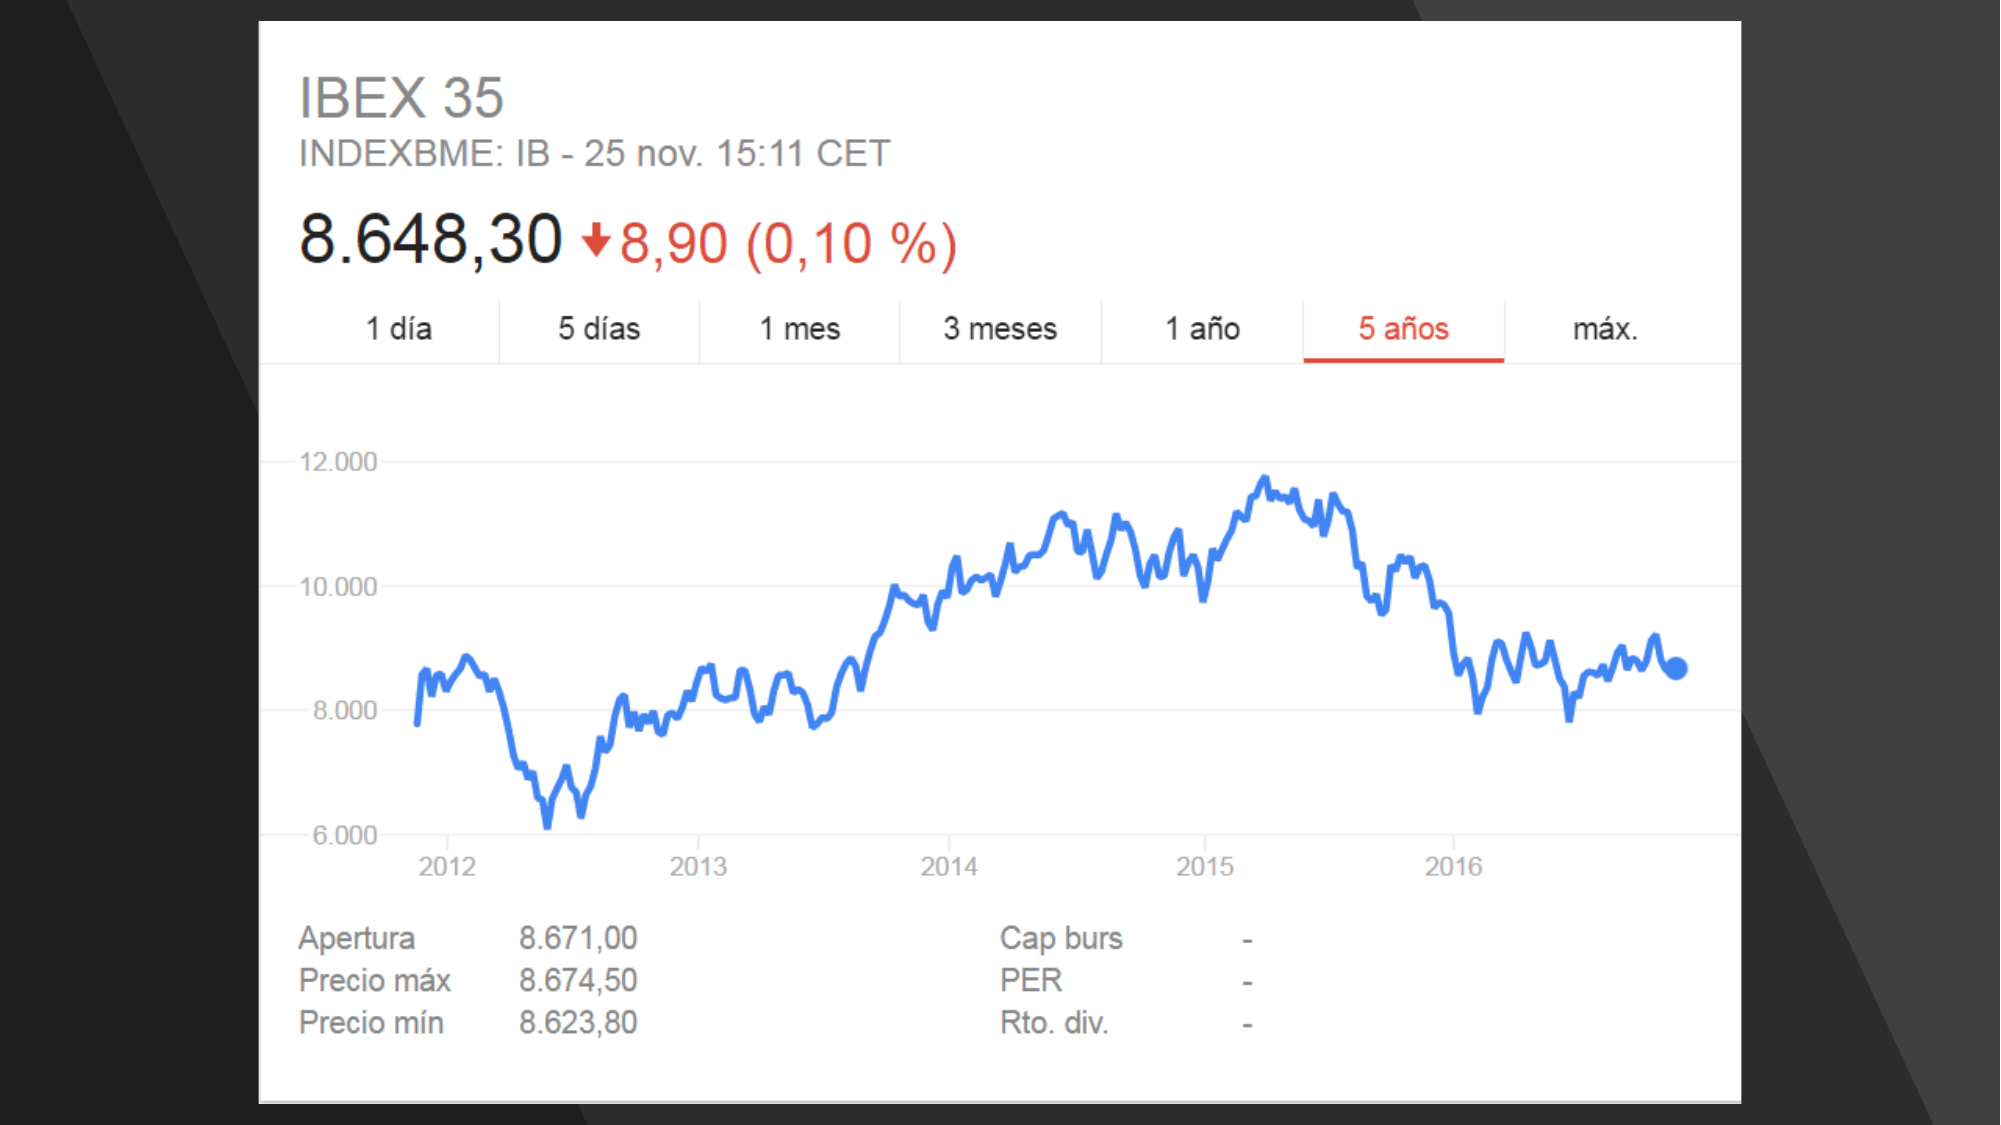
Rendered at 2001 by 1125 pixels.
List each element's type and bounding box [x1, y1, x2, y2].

text_box [69, 0, 1424, 409]
text_box [0, 0, 589, 1125]
text_box [580, 708, 1935, 1125]
picture [258, 21, 1742, 1104]
text_box [1415, 0, 2000, 1125]
